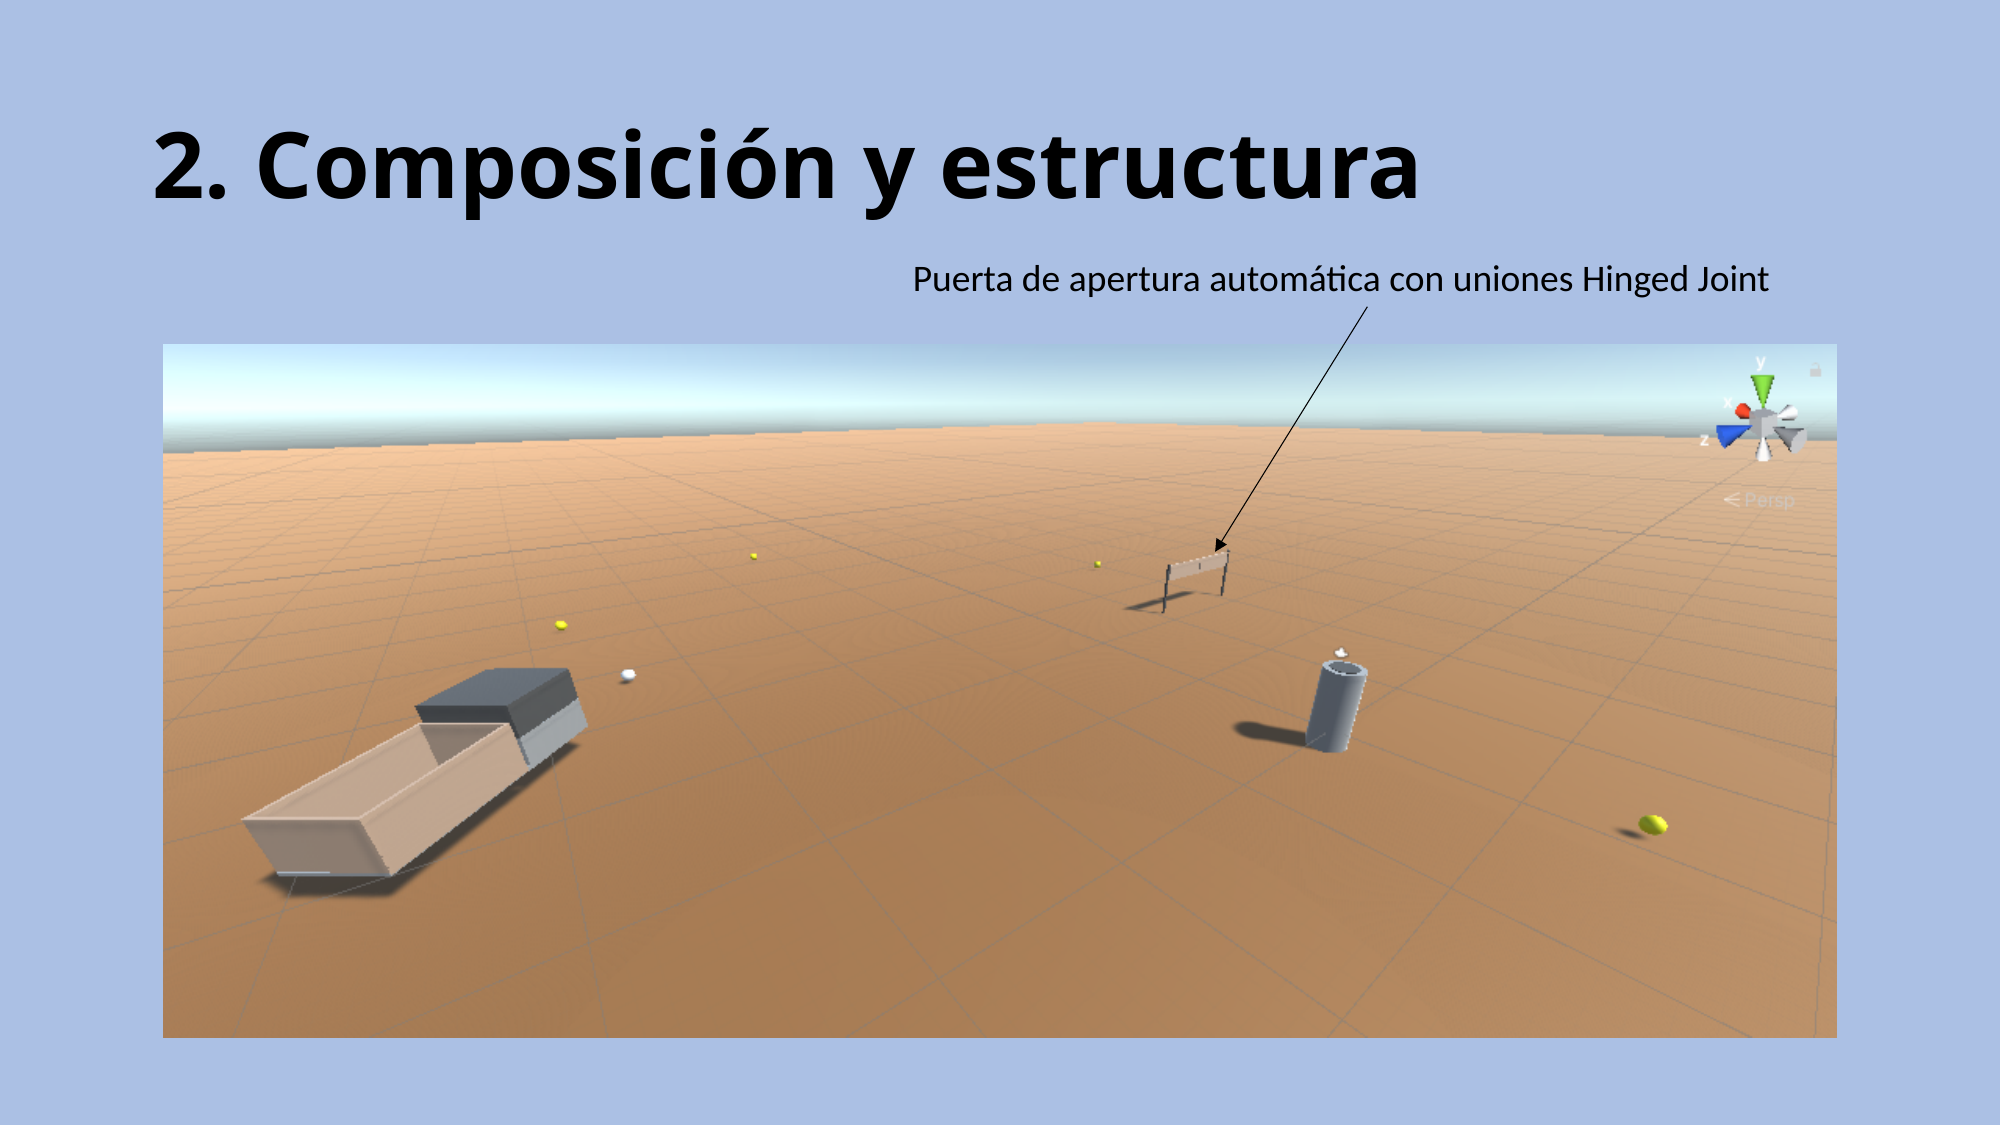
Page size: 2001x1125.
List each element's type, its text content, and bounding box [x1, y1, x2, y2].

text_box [1215, 307, 1368, 552]
picture [163, 344, 1837, 1038]
title 2. Composición y estructura [137, 59, 1863, 278]
text_box Puerta de apertura automática con uniones Hinged Joint [898, 246, 1837, 307]
